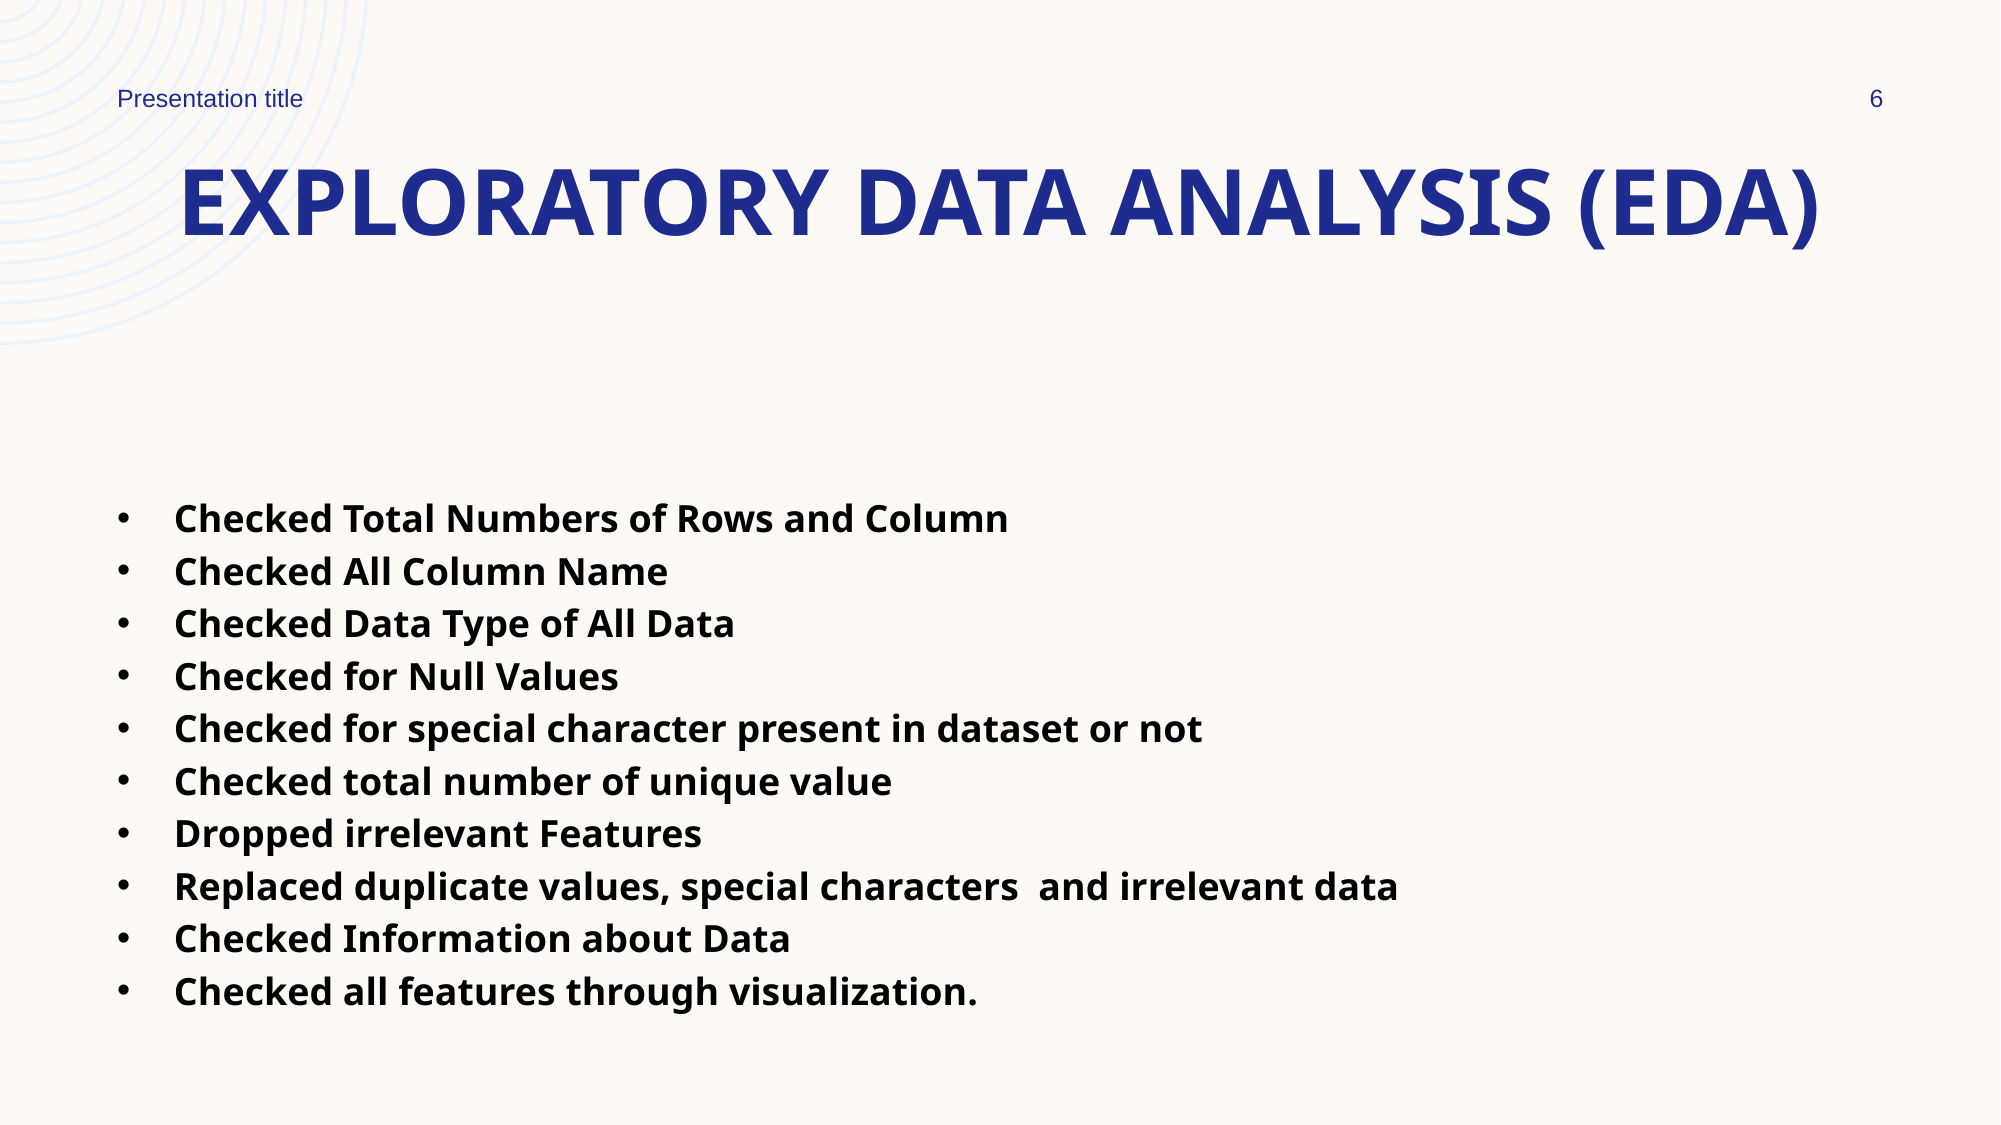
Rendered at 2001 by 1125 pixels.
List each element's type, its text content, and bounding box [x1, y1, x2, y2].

title Exploratory Data Analysis (EDA) [124, 136, 1875, 367]
footer Presentation title [101, 75, 627, 120]
list Checked Total Numbers of Rows and Column Checked All Column Name Checked Data Type of All Data Checked for Null Values Checked for special character present in dataset or not Checked total number of unique value Dropped irrelevant Features Replaced duplicate values, special characters and irrelevant data Checked Information about Data Checked all features through visualization. [101, 487, 1913, 1073]
slide_number 6 [1795, 75, 1958, 120]
